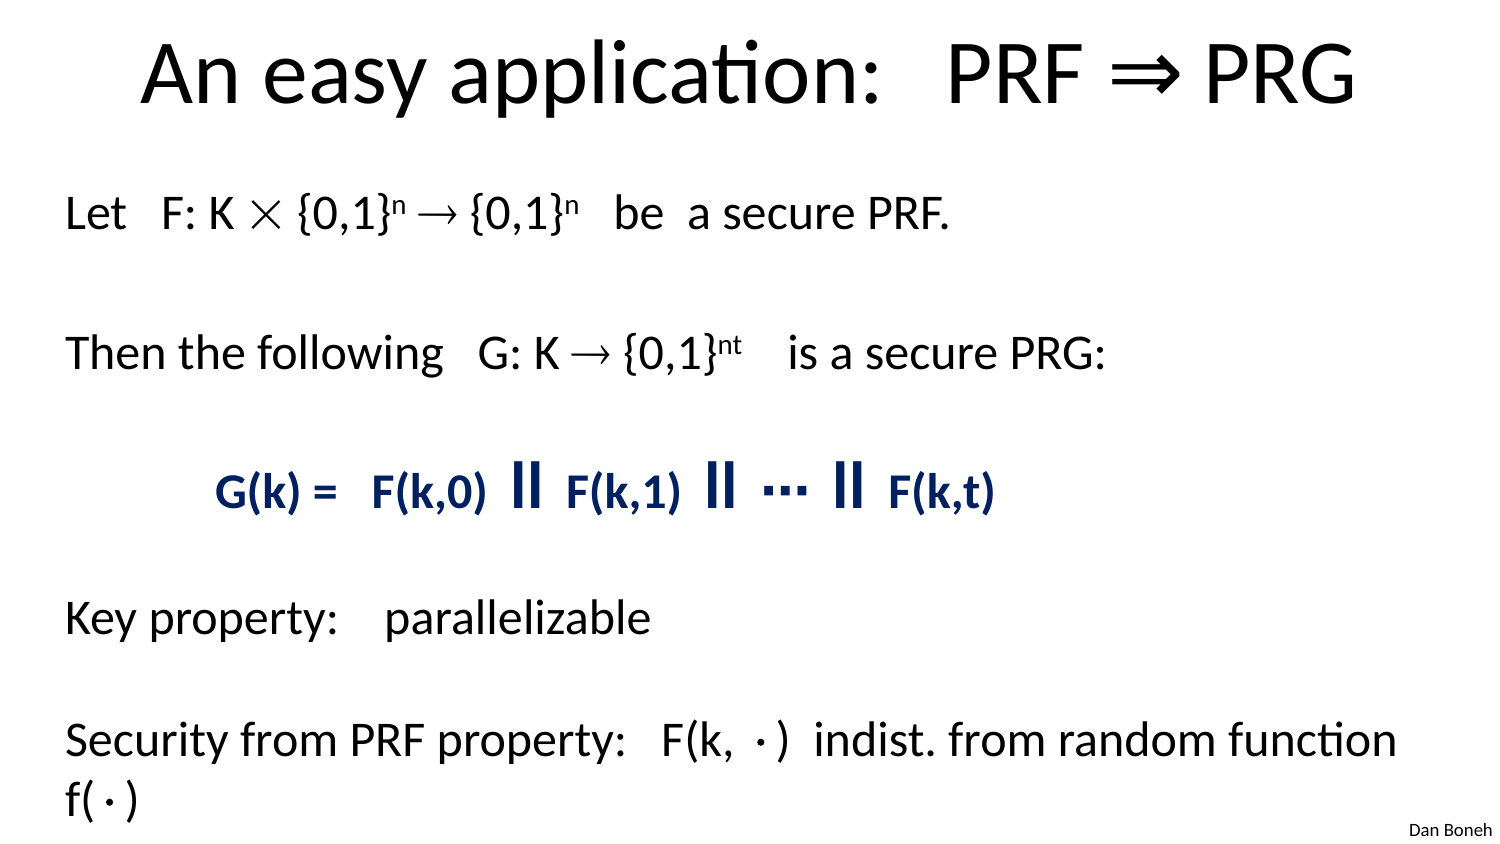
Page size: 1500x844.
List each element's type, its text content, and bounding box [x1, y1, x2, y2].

list Let F: K  {0,1}n  {0,1}n be a secure PRF. Then the following G: K  {0,1}nt is a secure PRG: G(k) = F(k,0) ll F(k,1) ll ⋯ ll F(k,t) Key property: parallelizable Security from PRF property: F(k, ) indist. from random function f() [50, 171, 1475, 844]
title An easy application: PRF ⇒ PRG [75, 0, 1425, 138]
